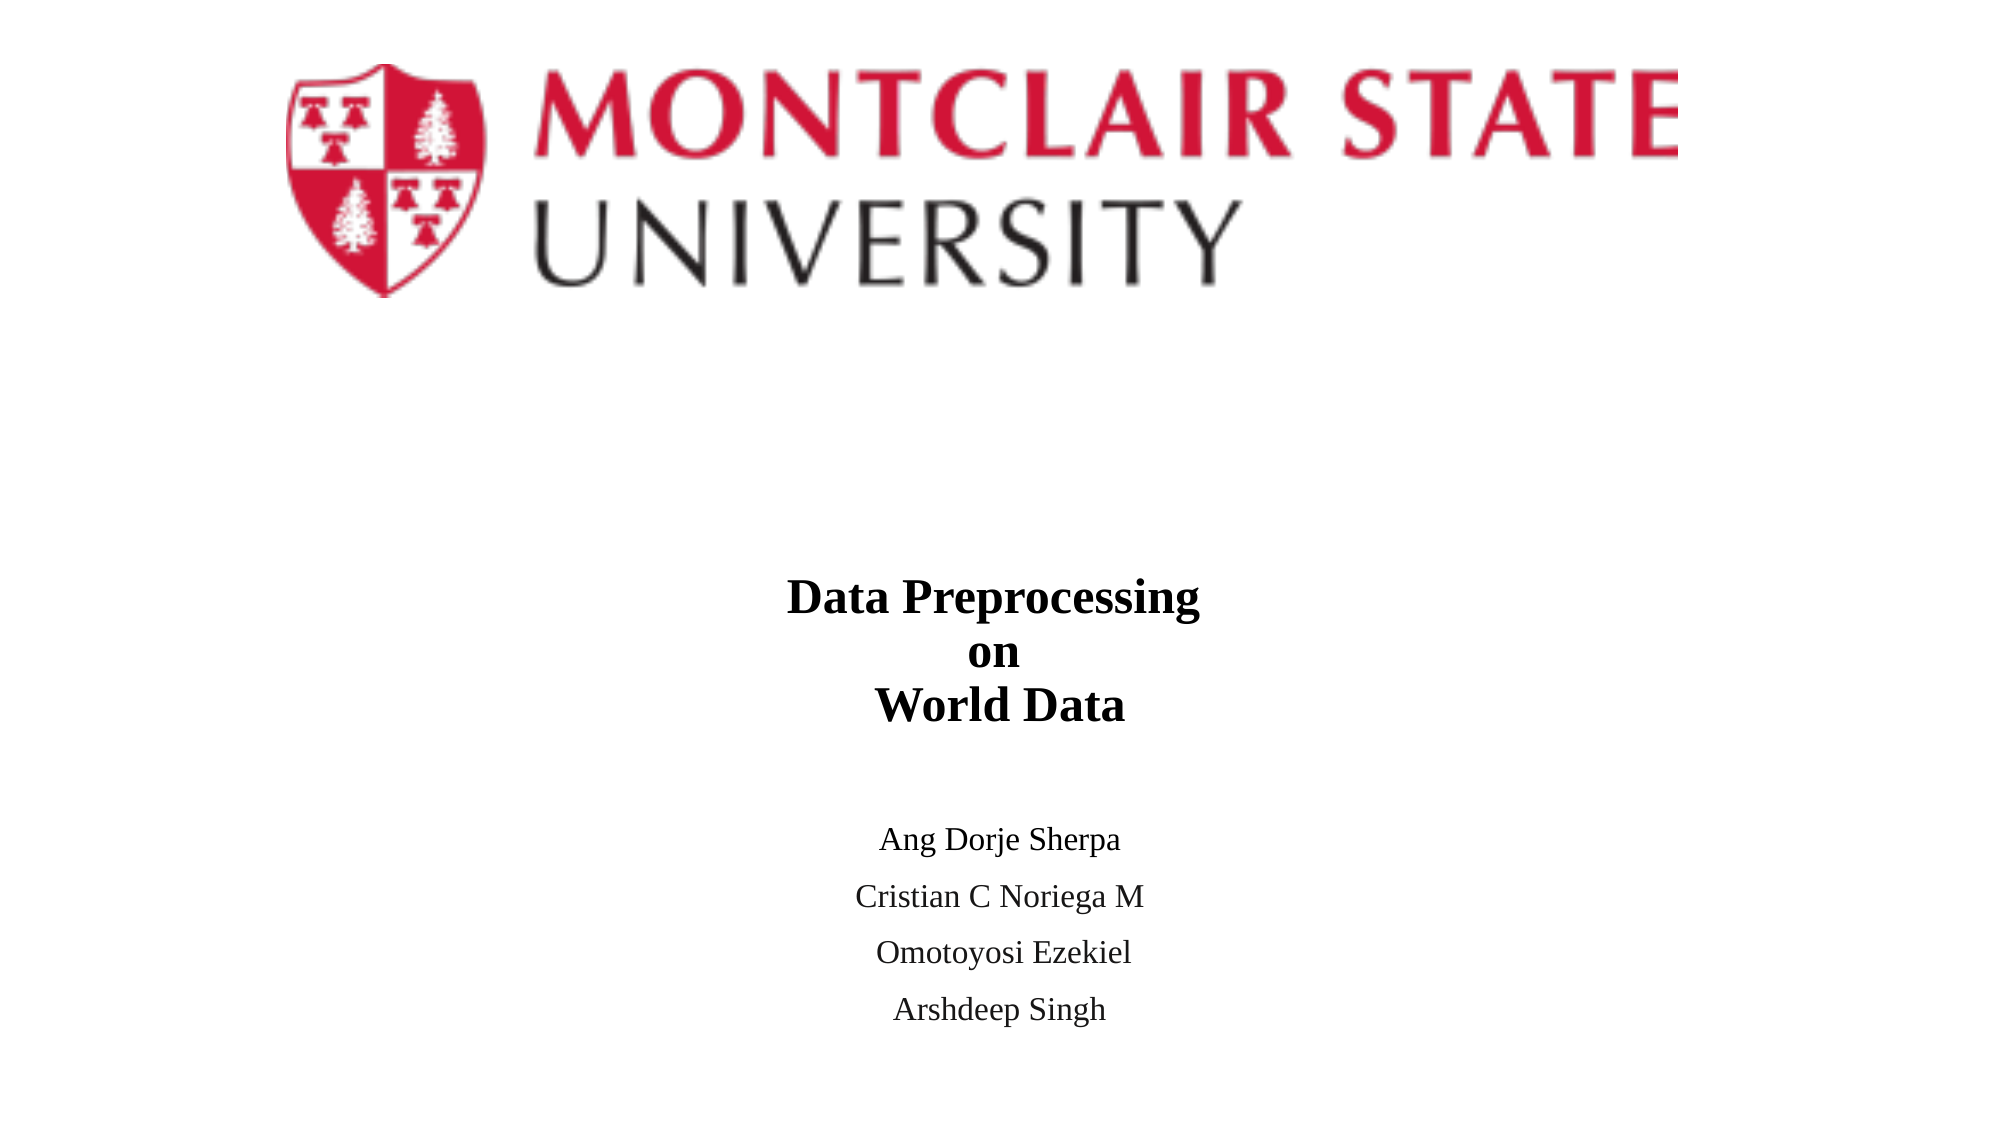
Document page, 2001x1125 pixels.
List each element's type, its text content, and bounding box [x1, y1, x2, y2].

subtitle Ang Dorje Sherpa Cristian C Noriega M Omotoyosi Ezekiel Arshdeep Singh [249, 814, 1750, 1086]
picture [286, 64, 1678, 298]
title Data Preprocessing on World Data [249, 562, 1750, 740]
